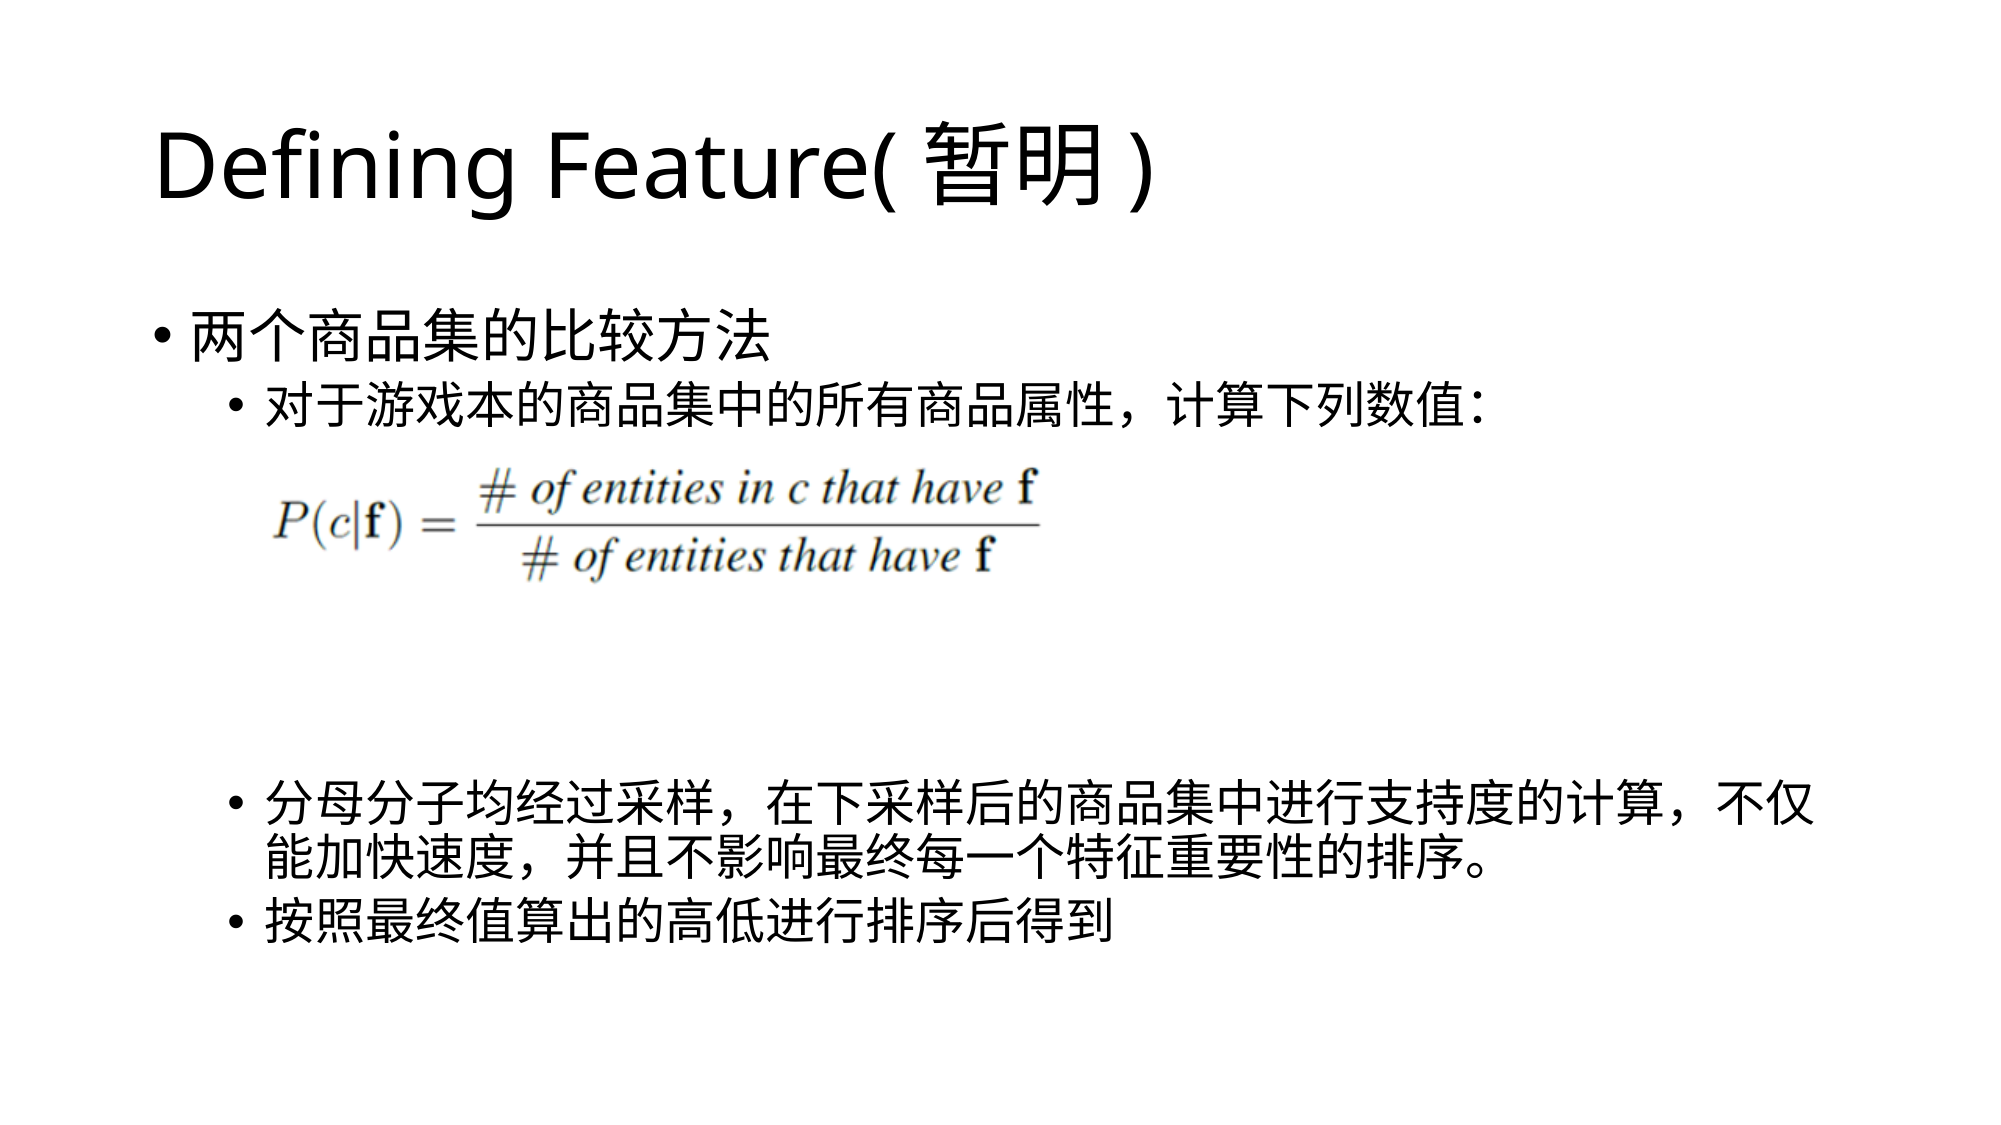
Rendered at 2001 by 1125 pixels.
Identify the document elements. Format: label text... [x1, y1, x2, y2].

list 两个商品集的比较方法 对于游戏本的商品集中的所有商品属性，计算下列数值： 分母分子均经过采样，在下采样后的商品集中进行支持度的计算，不仅能加快速度，并且不影响最终每一个特征重要性的排序。 按照最终值算出的高低进行排序后得到 [137, 299, 1863, 1014]
picture [252, 446, 1085, 597]
title Defining Feature(暂明) [137, 59, 1863, 278]
